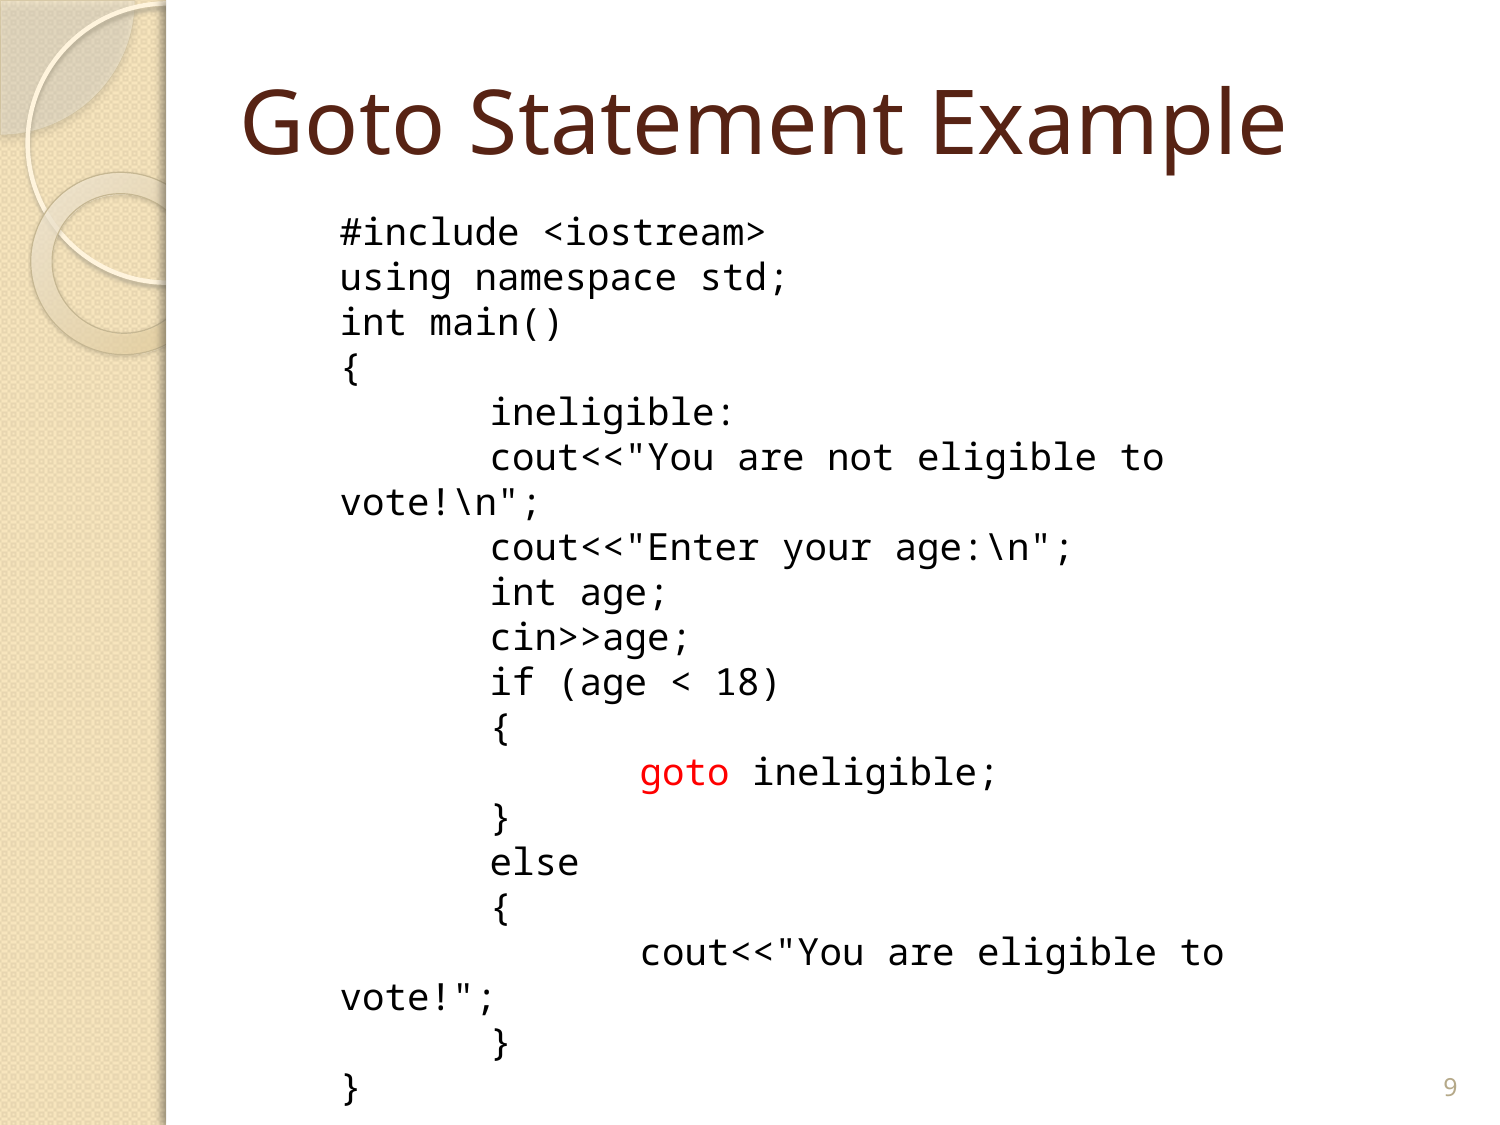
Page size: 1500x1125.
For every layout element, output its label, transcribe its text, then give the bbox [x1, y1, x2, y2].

title Goto Statement Example [225, 24, 1455, 213]
slide_number 9 [1413, 1034, 1488, 1113]
text_box #include <iostream> using namespace std; int main() { ineligible: cout<<"You are not eligible to vote!\n"; cout<<"Enter your age:\n"; int age; cin>>age; if (age < 18) { goto ineligible; } else { cout<<"You are eligible to vote!"; } } [324, 201, 1313, 1116]
